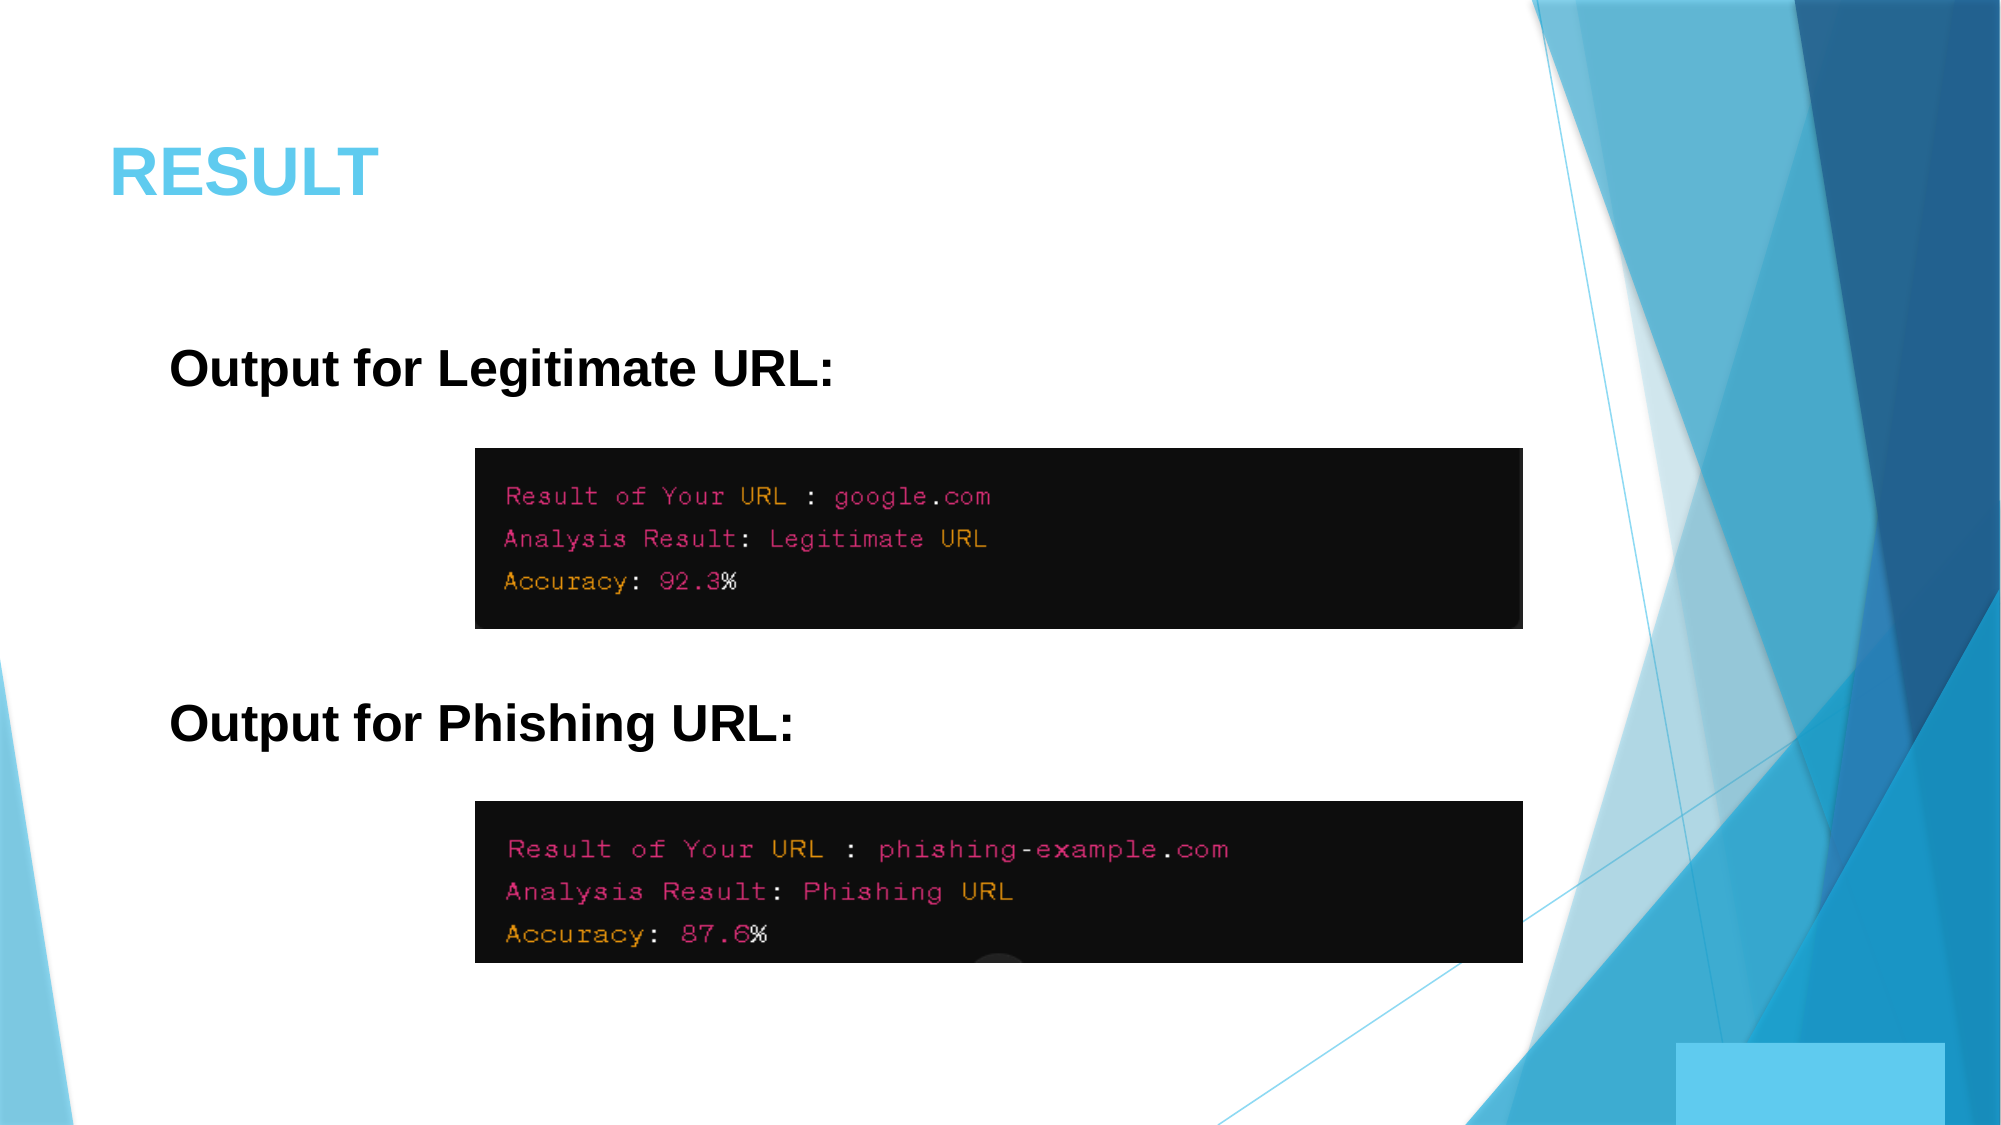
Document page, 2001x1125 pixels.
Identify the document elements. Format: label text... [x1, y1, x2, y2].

title RESULT [94, 119, 1904, 207]
text_box Output for Phishing URL: [154, 682, 1154, 760]
picture [475, 800, 1524, 963]
picture [475, 448, 1524, 630]
text_box Output for Legitimate URL: [154, 326, 1154, 404]
text_box [1675, 1041, 1947, 1125]
